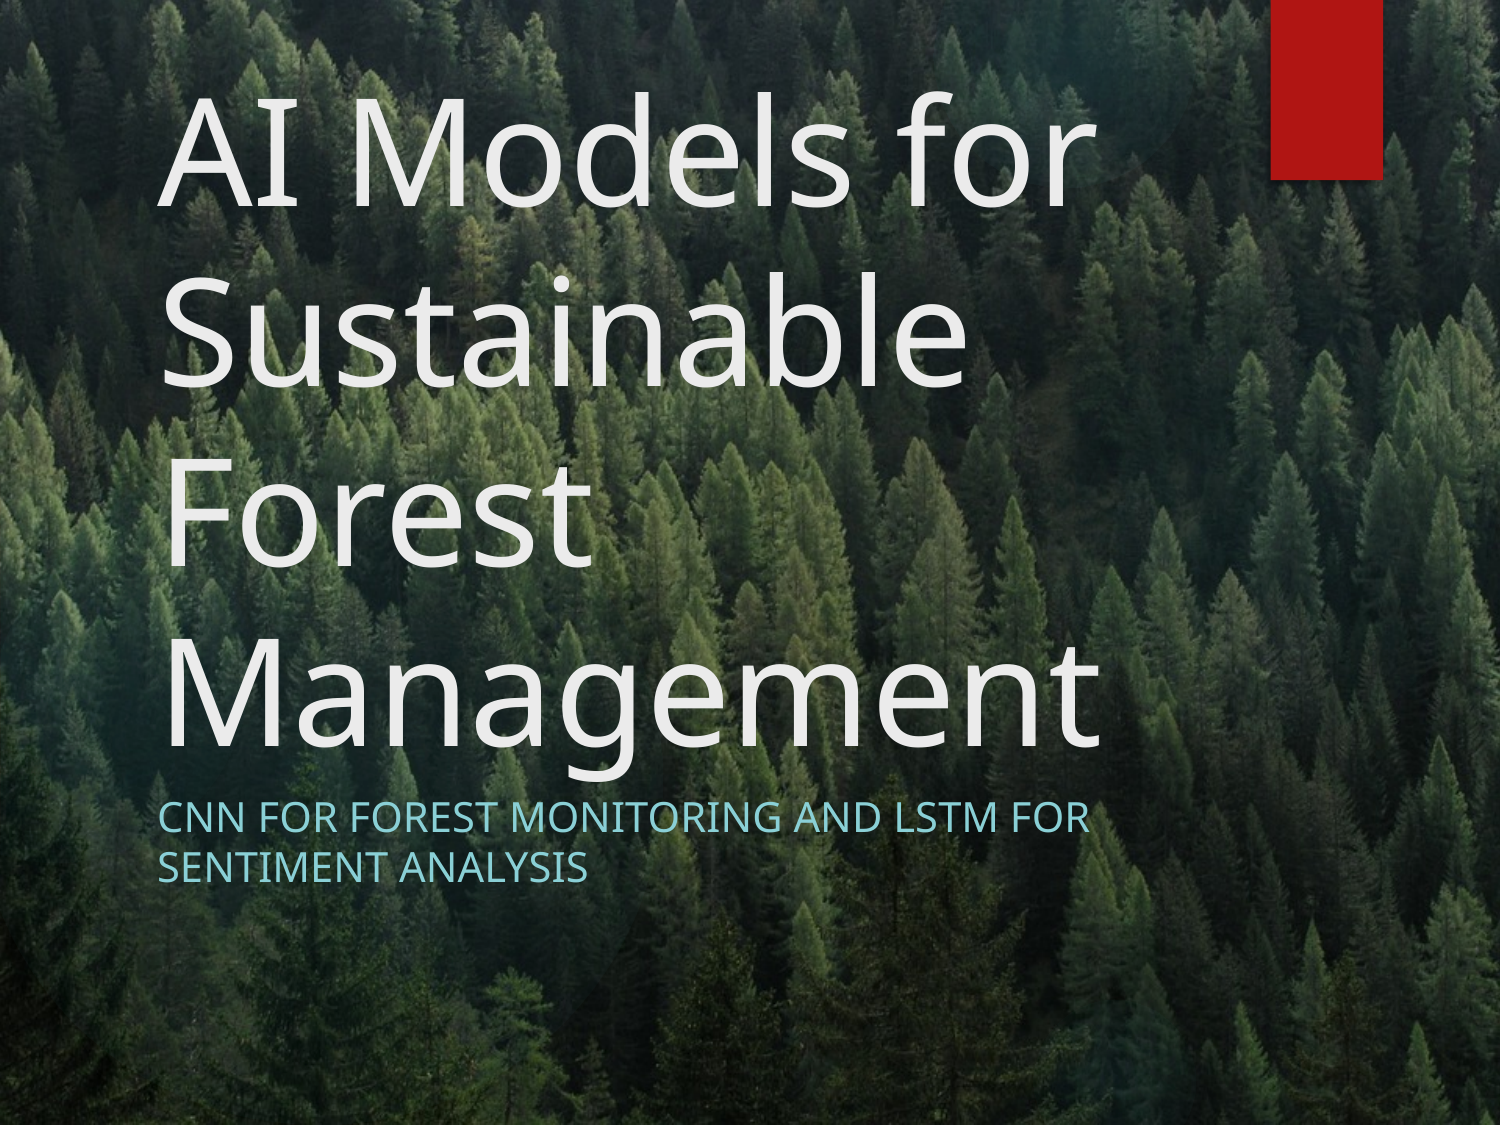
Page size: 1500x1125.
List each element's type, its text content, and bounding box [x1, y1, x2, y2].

subtitle CNN for Forest Monitoring and LSTM for Sentiment Analysis [142, 783, 1229, 925]
title AI Models for Sustainable Forest Management [142, 237, 1229, 783]
picture [0, 0, 1500, 1125]
